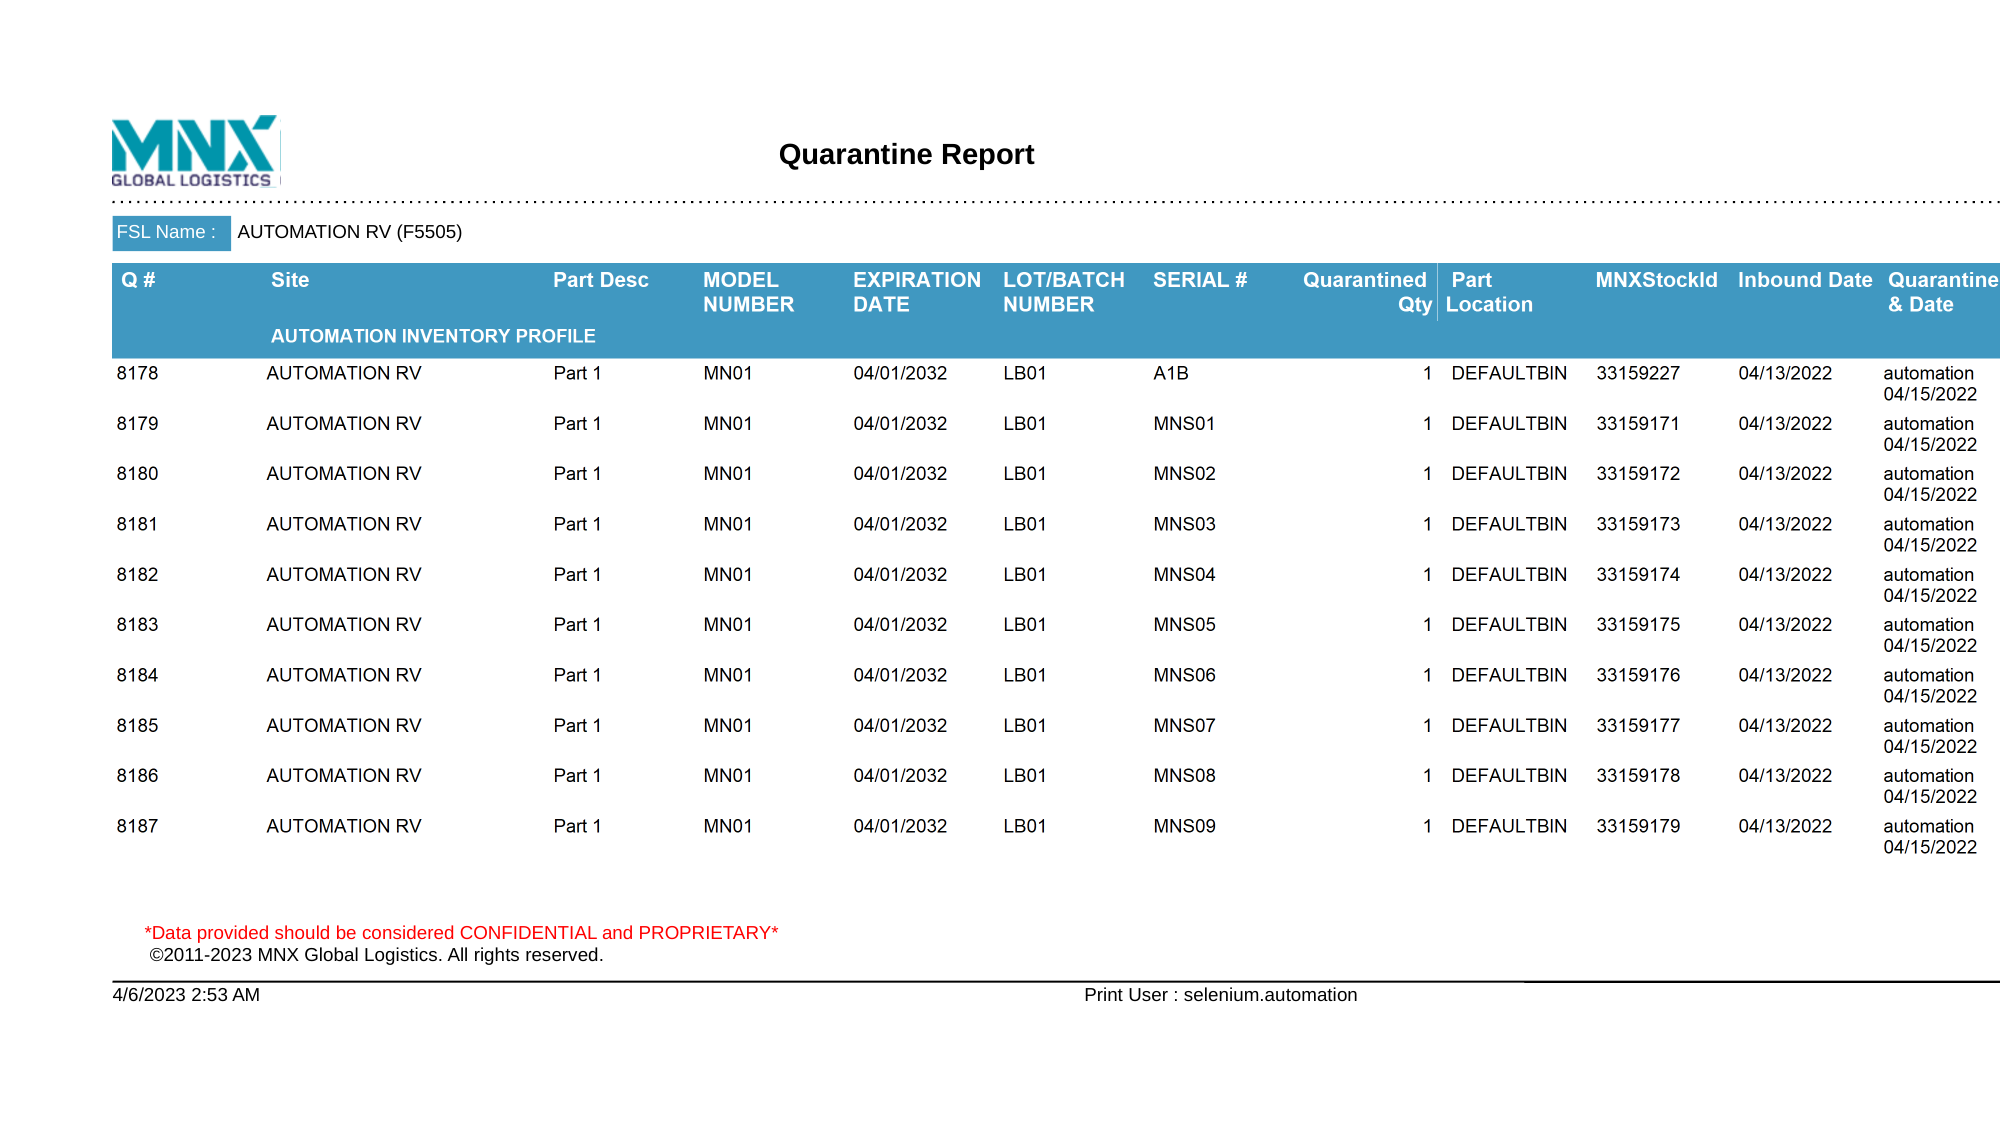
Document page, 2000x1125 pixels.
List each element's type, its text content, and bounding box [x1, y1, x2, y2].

text_box FSL Name : [112, 215, 232, 252]
text_box Print User : selenium.automation [1055, 983, 1387, 1013]
text_box *Data provided should be considered CONFIDENTIAL and PROPRIETARY* [144, 920, 1158, 942]
picture [112, 263, 2000, 862]
text_box 4/6/2023 2:53 AM [112, 983, 343, 1013]
text_box Quarantine Report [562, 131, 1252, 173]
text_box ©2011-2023 MNX Global Logistics. All rights reserved. [144, 942, 1158, 964]
text_box AUTOMATION RV (F5505) [233, 215, 669, 252]
picture [112, 115, 323, 188]
